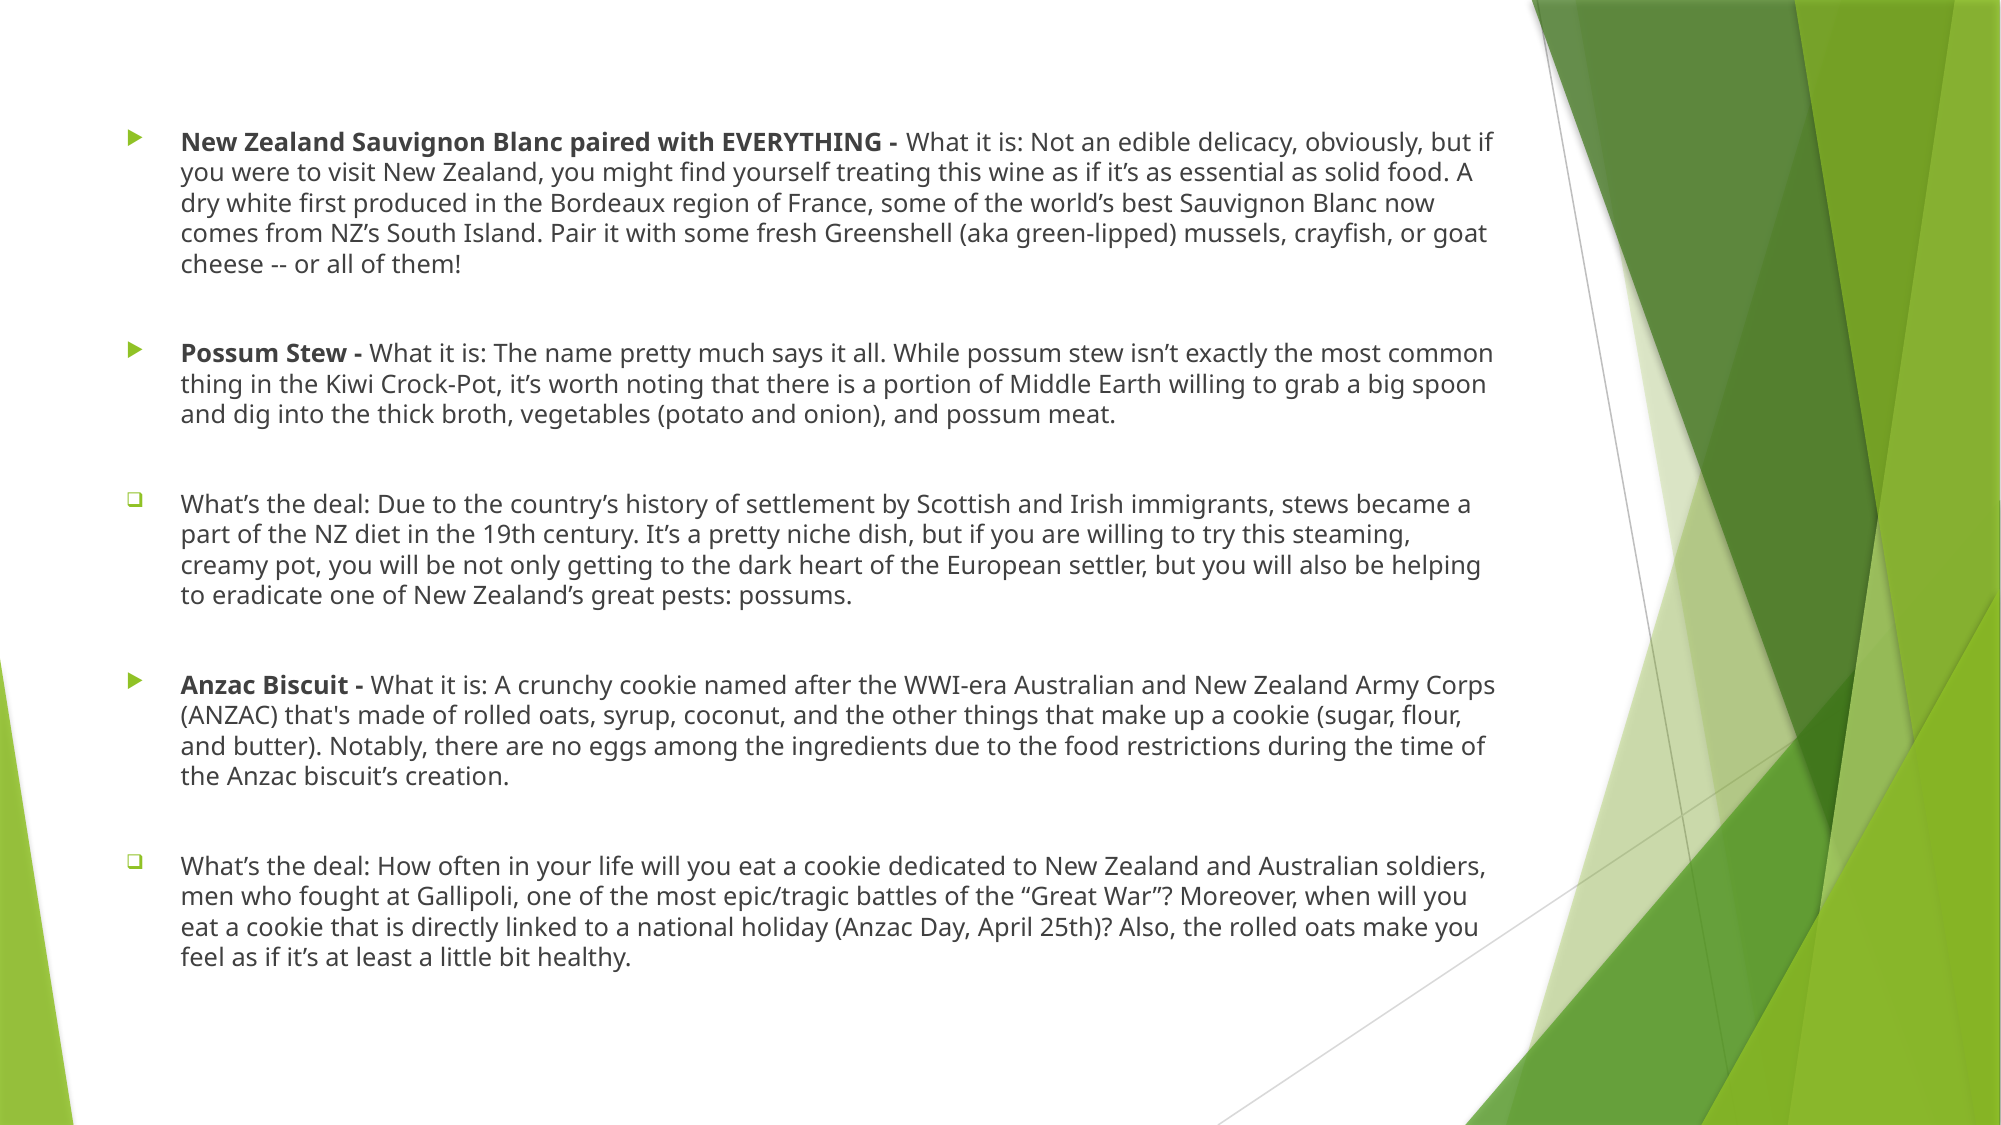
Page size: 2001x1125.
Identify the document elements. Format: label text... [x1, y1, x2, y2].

list New Zealand Sauvignon Blanc paired with EVERYTHING - What it is: Not an edible delicacy, obviously, but if you were to visit New Zealand, you might find yourself treating this wine as if it’s as essential as solid food. A dry white first produced in the Bordeaux region of France, some of the world’s best Sauvignon Blanc now comes from NZ’s South Island. Pair it with some fresh Greenshell (aka green-lipped) mussels, crayfish, or goat cheese -- or all of them! Possum Stew - What it is: The name pretty much says it all. While possum stew isn’t exactly the most common thing in the Kiwi Crock-Pot, it’s worth noting that there is a portion of Middle Earth willing to grab a big spoon and dig into the thick broth, vegetables (potato and onion), and possum meat. What’s the deal: Due to the country’s history of settlement by Scottish and Irish immigrants, stews became a part of the NZ diet in the 19th century. It’s a pretty niche dish, but if you are willing to try this steaming, creamy pot, you will be not only getting to the dark heart of the European settler, but you will also be helping to eradicate one of New Zealand’s great pests: possums. Anzac Biscuit - What it is: A crunchy cookie named after the WWI-era Australian and New Zealand Army Corps (ANZAC) that's made of rolled oats, syrup, coconut, and the other things that make up a cookie (sugar, flour, and butter). Notably, there are no eggs among the ingredients due to the food restrictions during the time of the Anzac biscuit’s creation. What’s the deal: How often in your life will you eat a cookie dedicated to New Zealand and Australian soldiers, men who fought at Gallipoli, one of the most epic/tragic battles of the “Great War”? Moreover, when will you eat a cookie that is directly linked to a national holiday (Anzac Day, April 25th)? Also, the rolled oats make you feel as if it’s at least a little bit healthy. [111, 118, 1522, 991]
